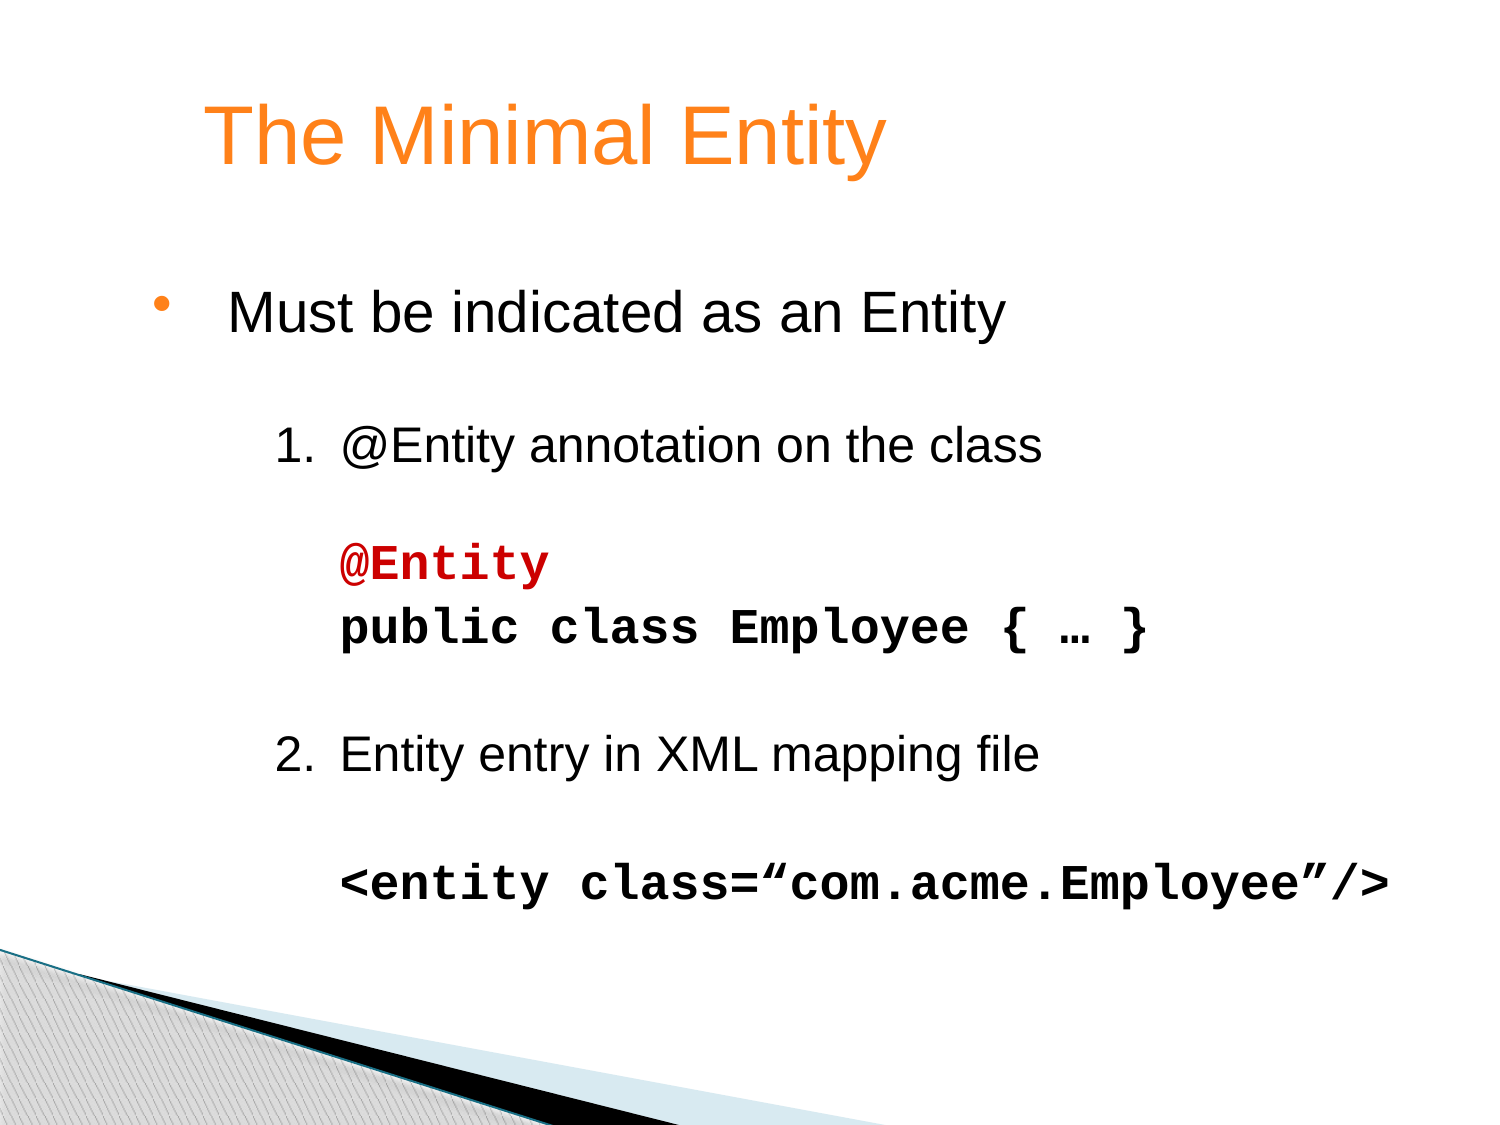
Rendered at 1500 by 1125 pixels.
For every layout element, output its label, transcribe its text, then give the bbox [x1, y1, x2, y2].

text_box The Minimal Entity [188, 37, 1468, 225]
text_box Must be indicated as an Entity @Entity annotation on the class @Entity public class Employee { … } Entity entry in XML mapping file <entity class=“com.acme.Employee”/> [137, 274, 1425, 971]
